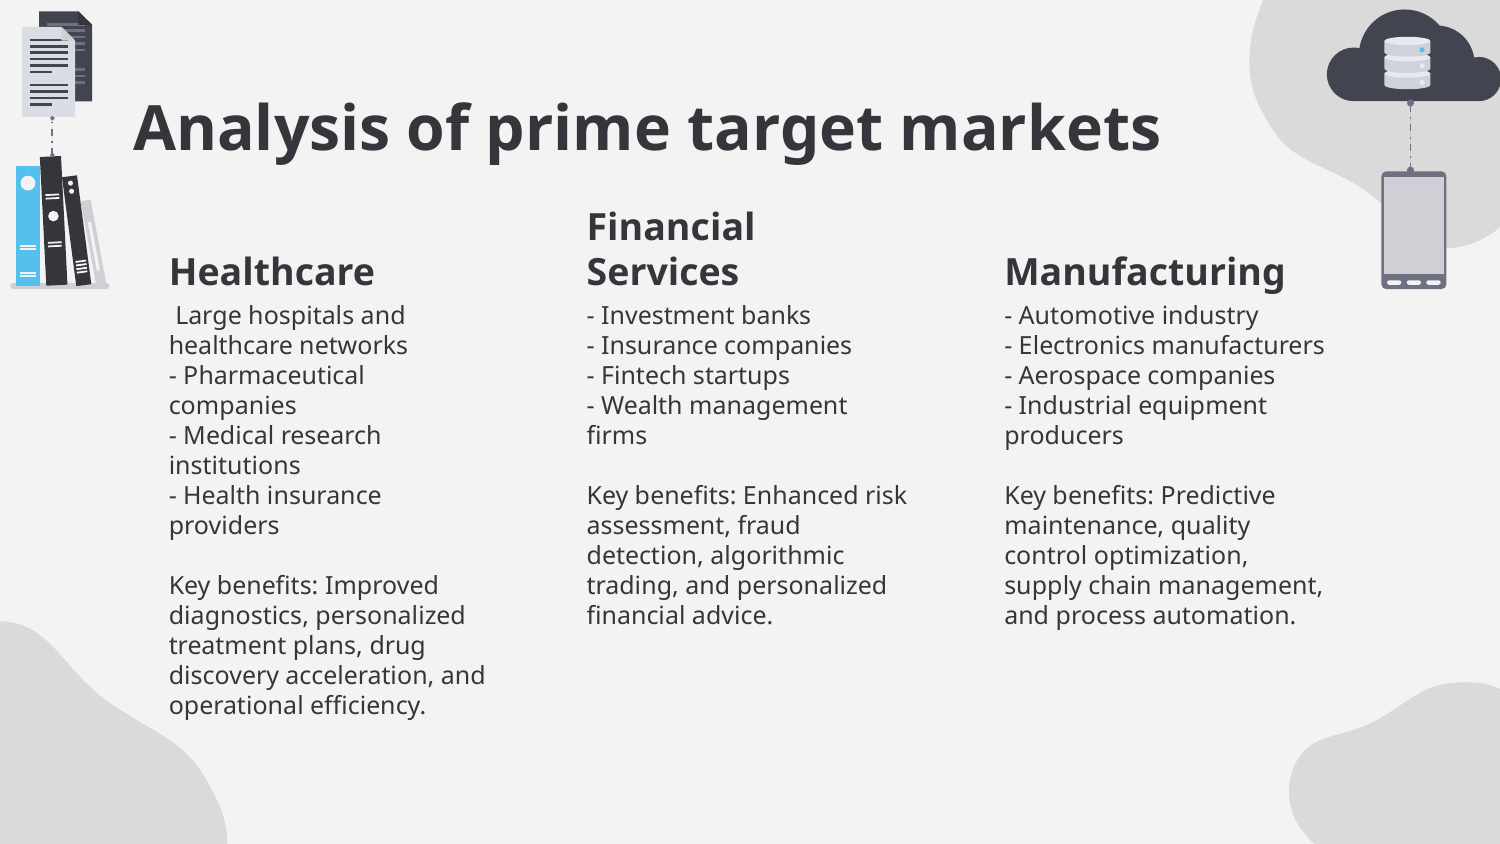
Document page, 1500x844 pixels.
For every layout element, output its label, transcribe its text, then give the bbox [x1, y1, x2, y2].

subtitle Healthcare [153, 216, 511, 285]
subtitle Large hospitals and healthcare networks - Pharmaceutical companies - Medical research institutions - Health insurance providers Key benefits: Improved diagnostics, personalized treatment plans, drug discovery acceleration, and operational efficiency. [153, 285, 511, 679]
subtitle Manufacturing [989, 216, 1347, 308]
subtitle Financial Services [571, 216, 929, 285]
subtitle - Investment banks - Insurance companies - Fintech startups - Wealth management firms Key benefits: Enhanced risk assessment, fraud detection, algorithmic trading, and personalized financial advice. [571, 285, 929, 595]
title Analysis of prime target markets [118, 72, 1382, 167]
subtitle - Automotive industry - Electronics manufacturers - Aerospace companies - Industrial equipment producers Key benefits: Predictive maintenance, quality control optimization, supply chain management, and process automation. [989, 308, 1347, 532]
